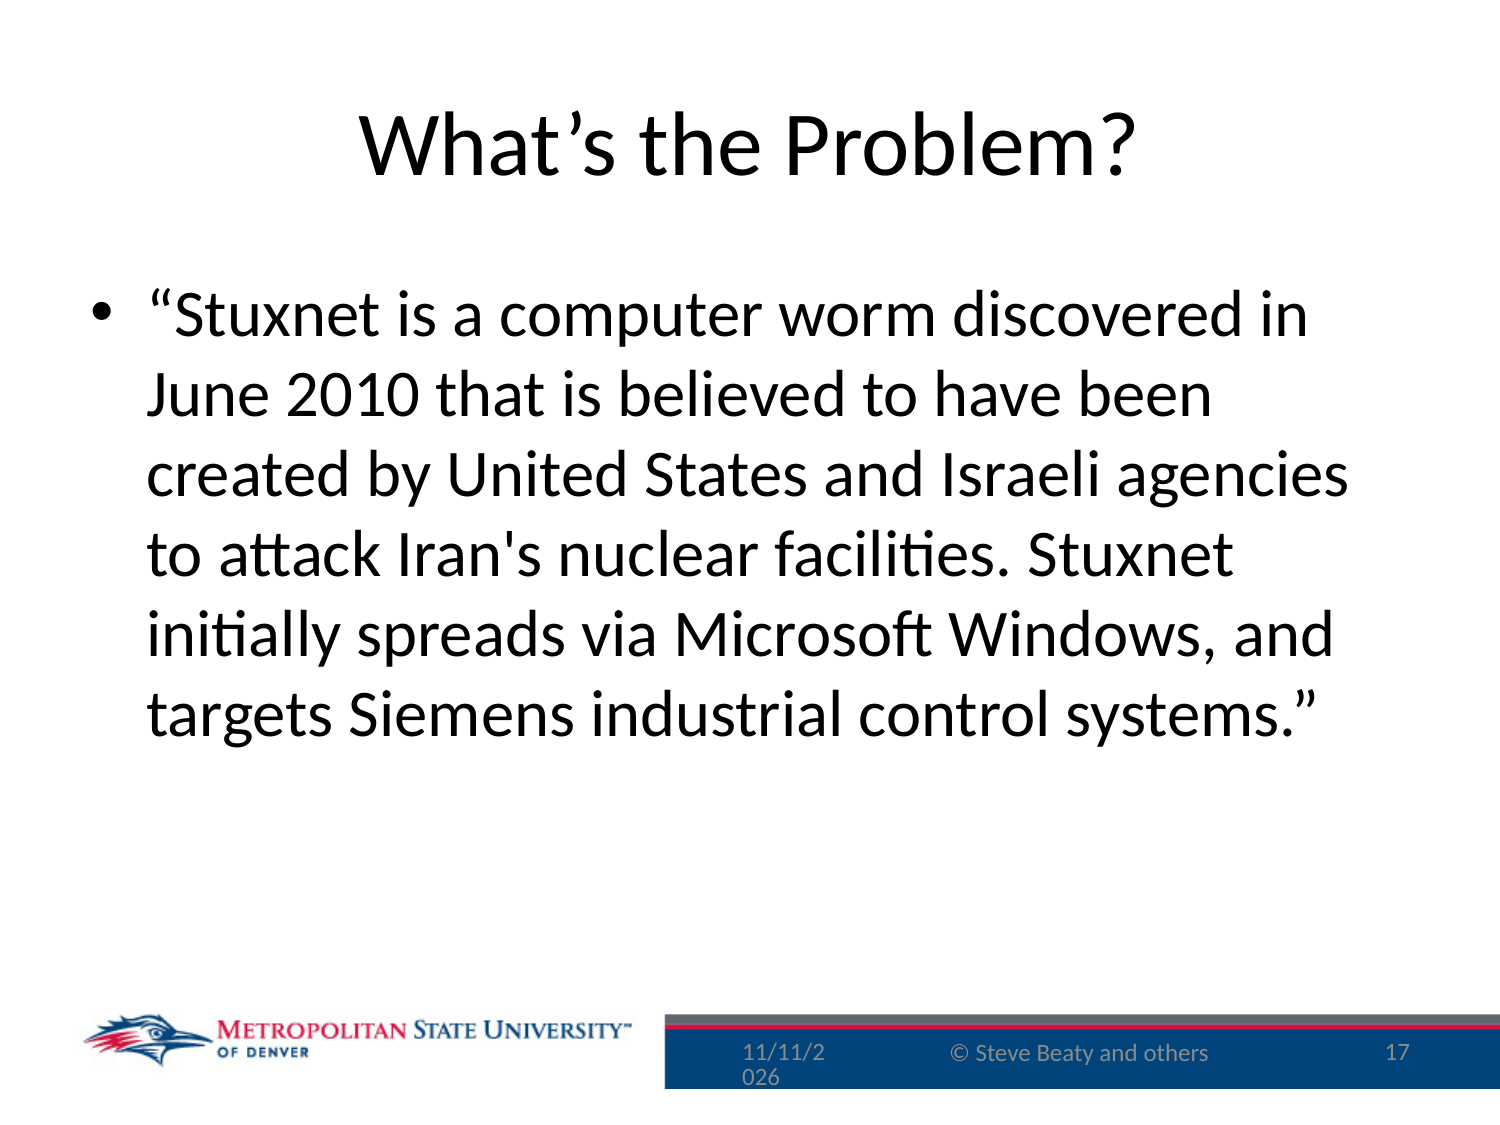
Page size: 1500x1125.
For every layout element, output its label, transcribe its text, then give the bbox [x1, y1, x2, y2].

list “Stuxnet is a computer worm discovered in June 2010 that is believed to have been created by United States and Israeli agencies to attack Iran's nuclear facilities. Stuxnet initially spreads via Microsoft Windows, and targets Siemens industrial control systems.” [75, 262, 1425, 1005]
picture [44, 1012, 1500, 1089]
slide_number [727, 1020, 842, 1081]
slide_number 17 [1316, 1020, 1425, 1081]
title What’s the Problem? [75, 45, 1425, 233]
footer © Steve Beaty and others [841, 1021, 1317, 1082]
